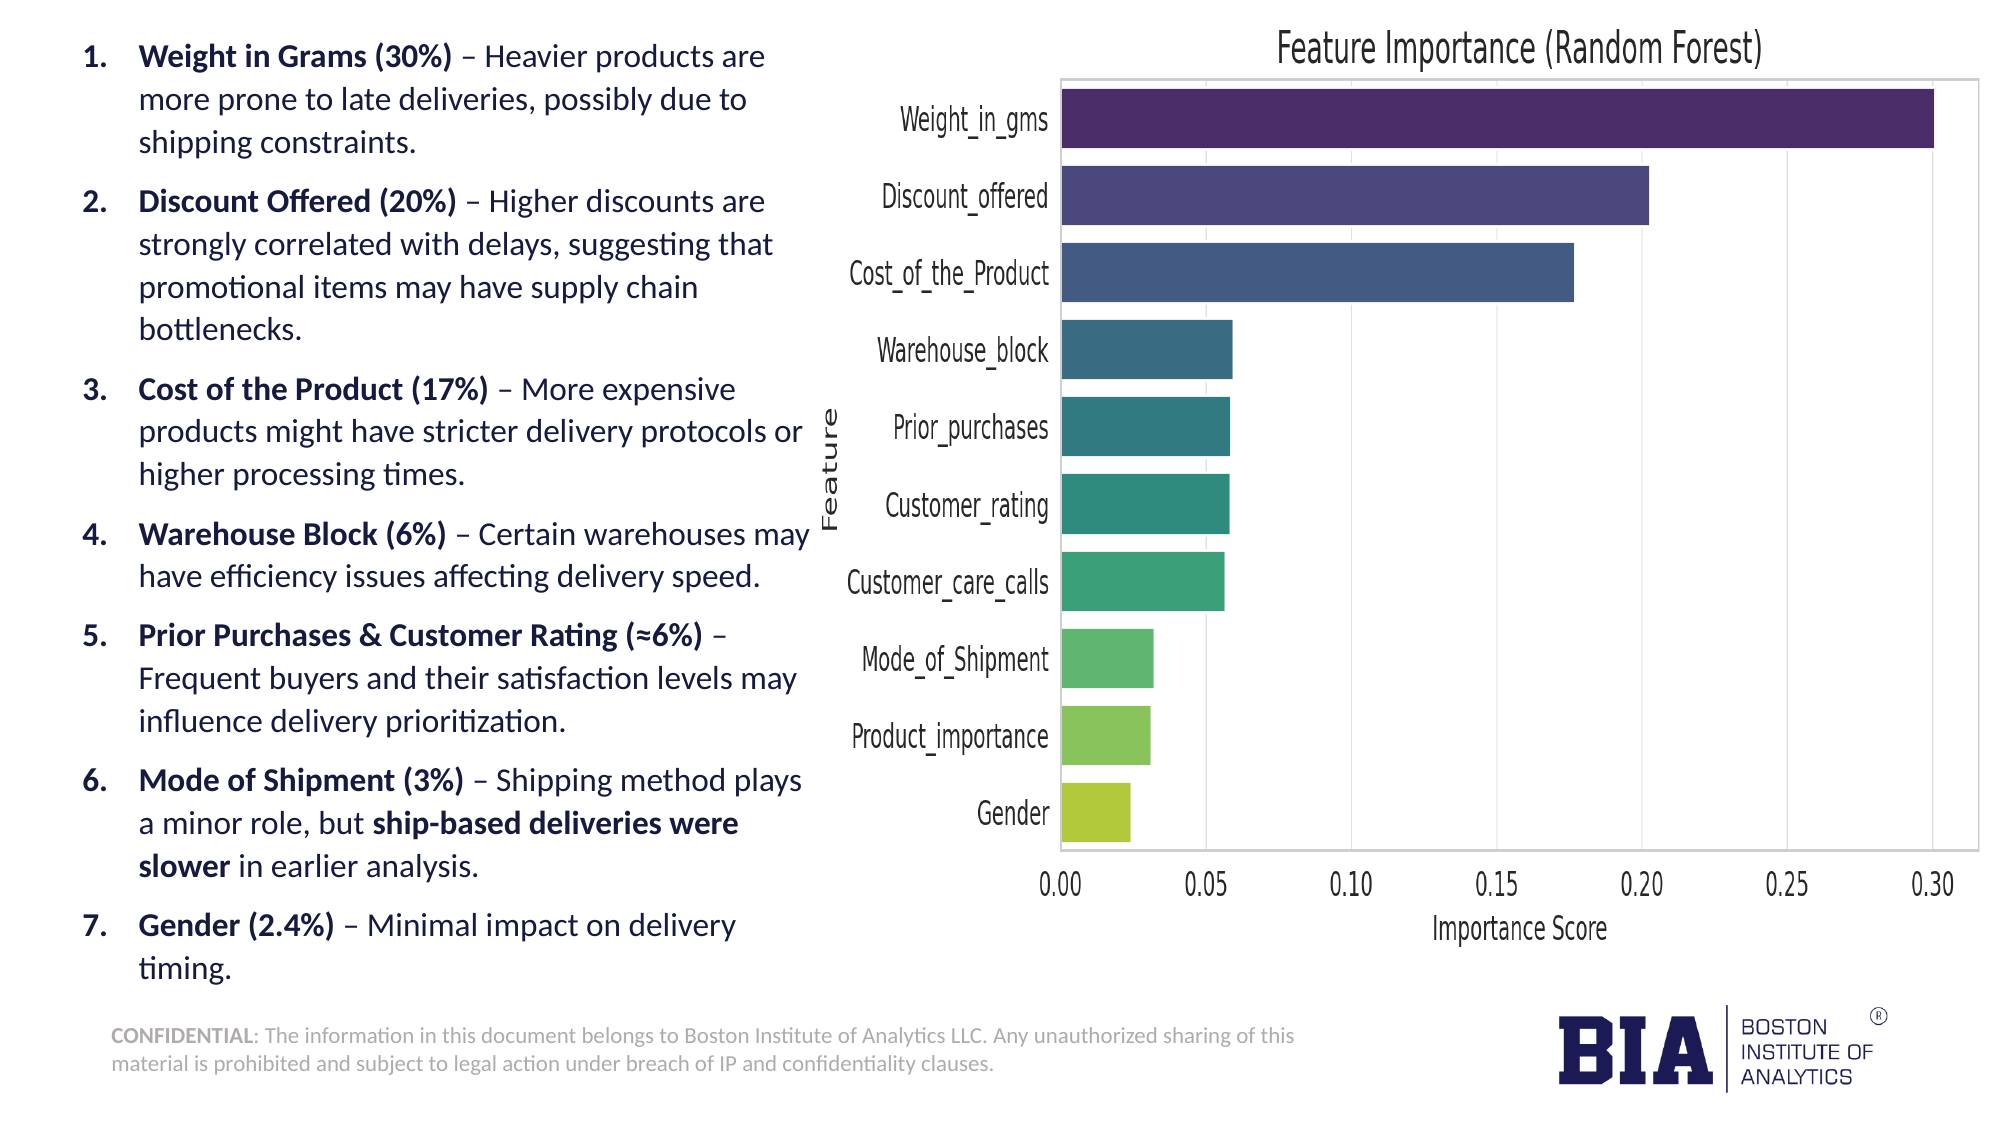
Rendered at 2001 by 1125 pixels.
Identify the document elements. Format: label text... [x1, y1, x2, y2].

text_box Weight in Grams (30%) – Heavier products are more prone to late deliveries, possibly due to shipping constraints. Discount Offered (20%) – Higher discounts are strongly correlated with delays, suggesting that promotional items may have supply chain bottlenecks. Cost of the Product (17%) – More expensive products might have stricter delivery protocols or higher processing times. Warehouse Block (6%) – Certain warehouses may have efficiency issues affecting delivery speed. Prior Purchases & Customer Rating (≈6%) – Frequent buyers and their satisfaction levels may influence delivery prioritization. Mode of Shipment (3%) – Shipping method plays a minor role, but ship-based deliveries were slower in earlier analysis. Gender (2.4%) – Minimal impact on delivery timing. [67, 24, 838, 994]
picture [808, 9, 1991, 968]
picture [1557, 1003, 1889, 1094]
